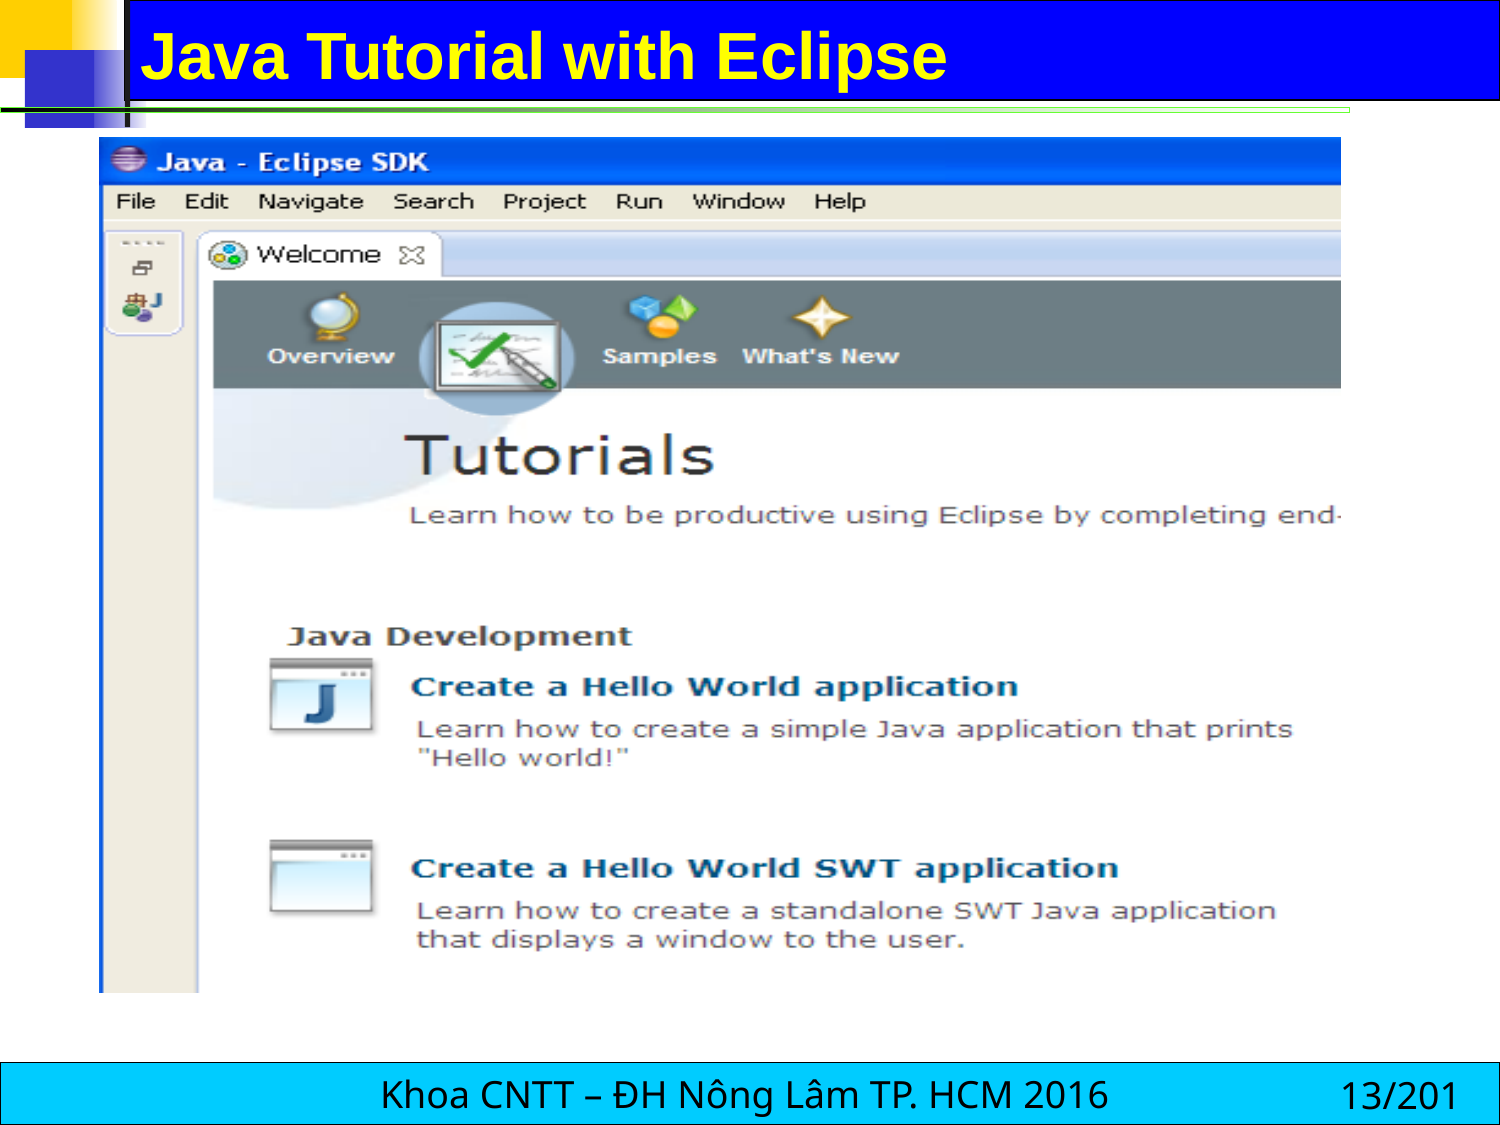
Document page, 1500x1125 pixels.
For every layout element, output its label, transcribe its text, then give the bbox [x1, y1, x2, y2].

title Java Tutorial with Eclipse [124, 12, 1467, 101]
picture [99, 137, 1341, 993]
